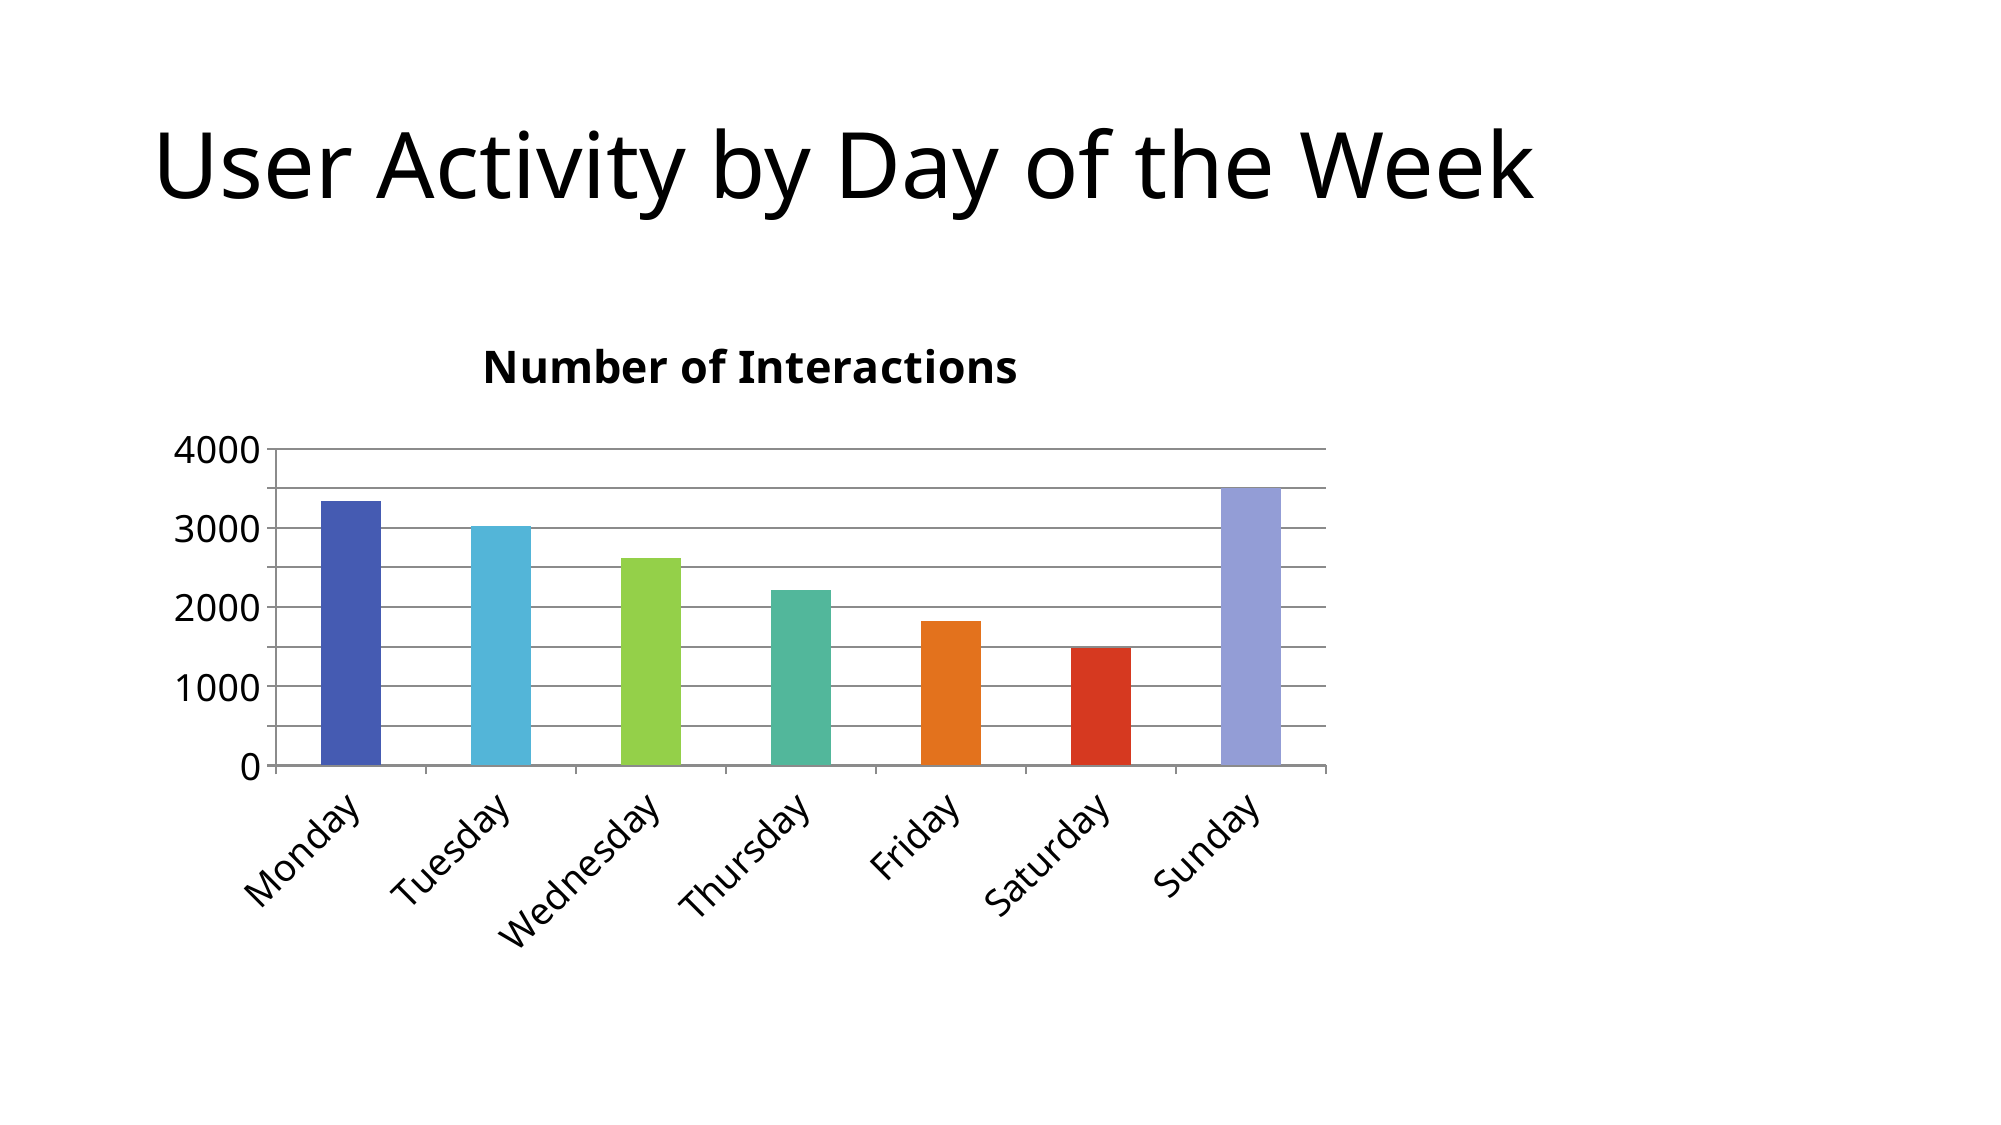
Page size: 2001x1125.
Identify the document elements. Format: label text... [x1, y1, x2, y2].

chart [149, 299, 1351, 976]
title User Activity by Day of the Week [137, 59, 1863, 278]
